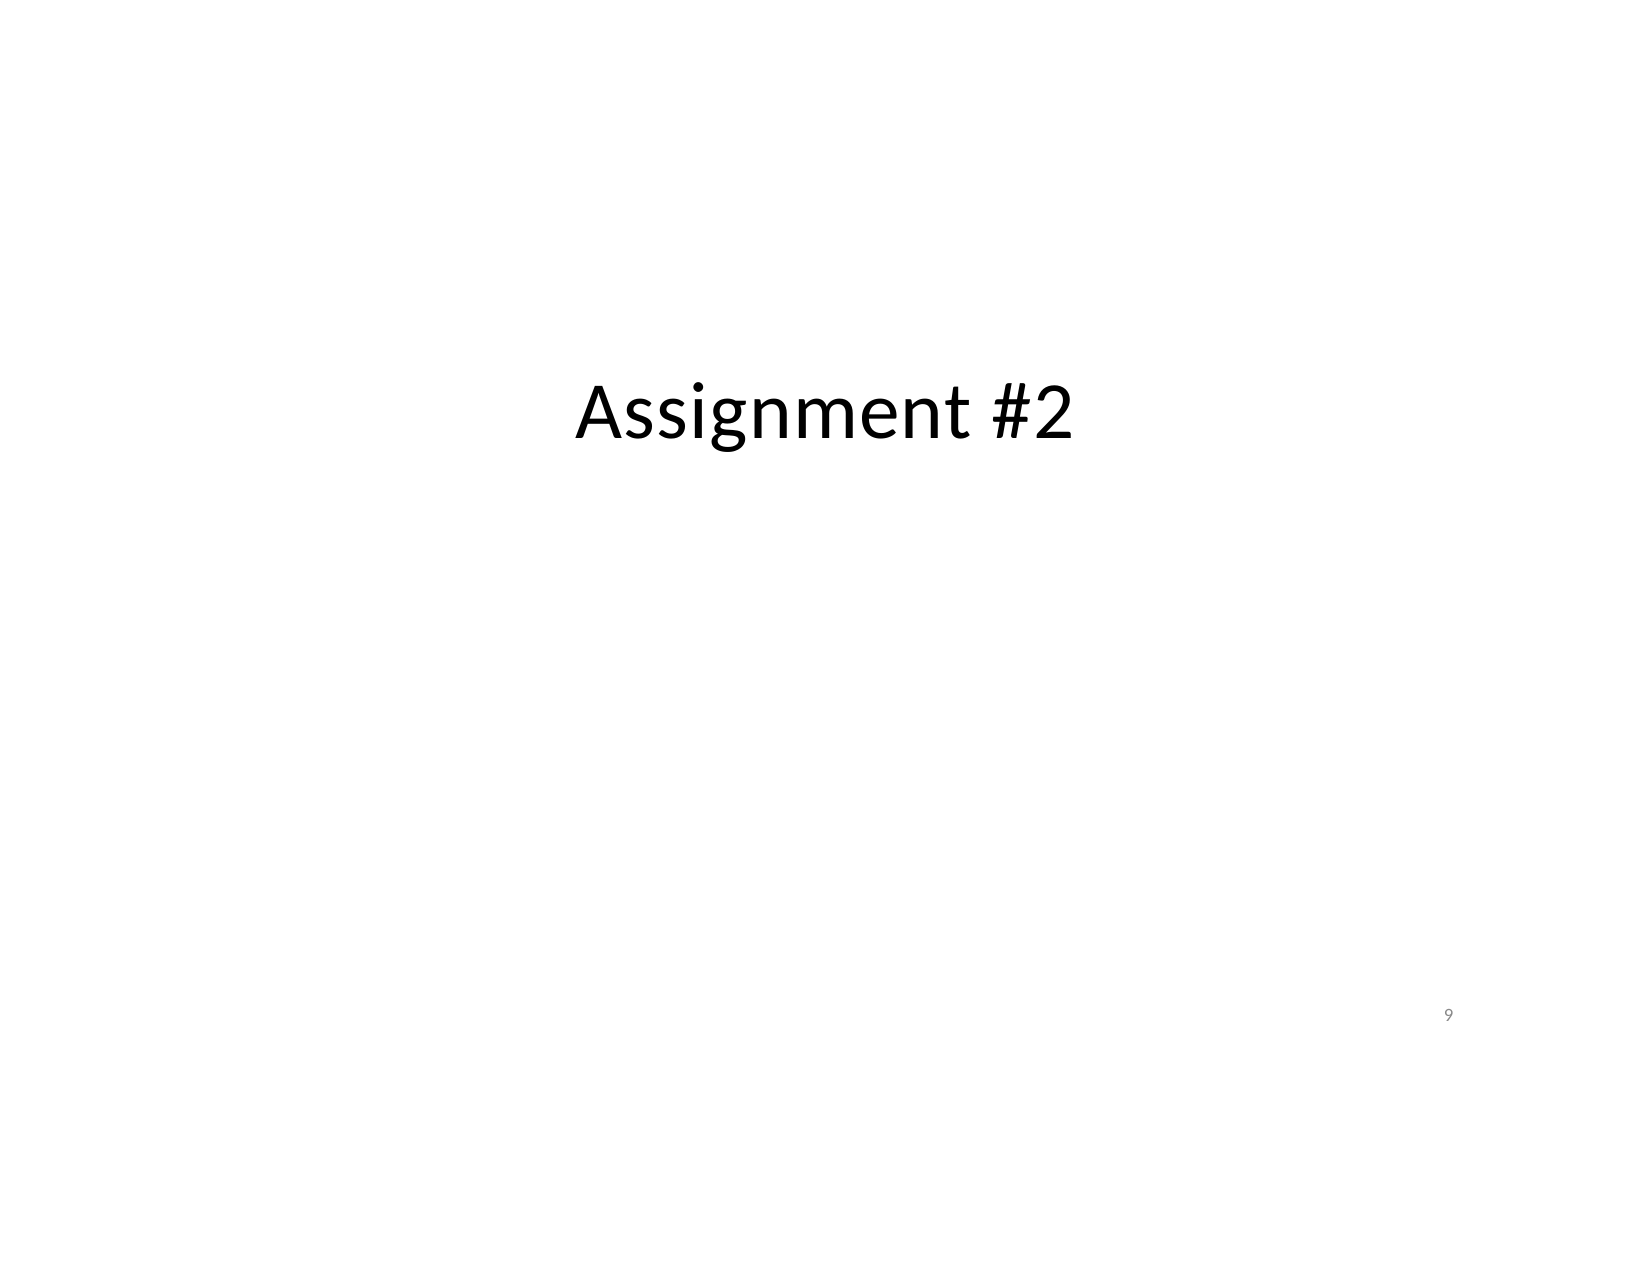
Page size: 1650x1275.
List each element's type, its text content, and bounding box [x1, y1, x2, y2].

title Assignment #2 [156, 150, 1494, 455]
text_box 9 [1437, 1001, 1462, 1026]
